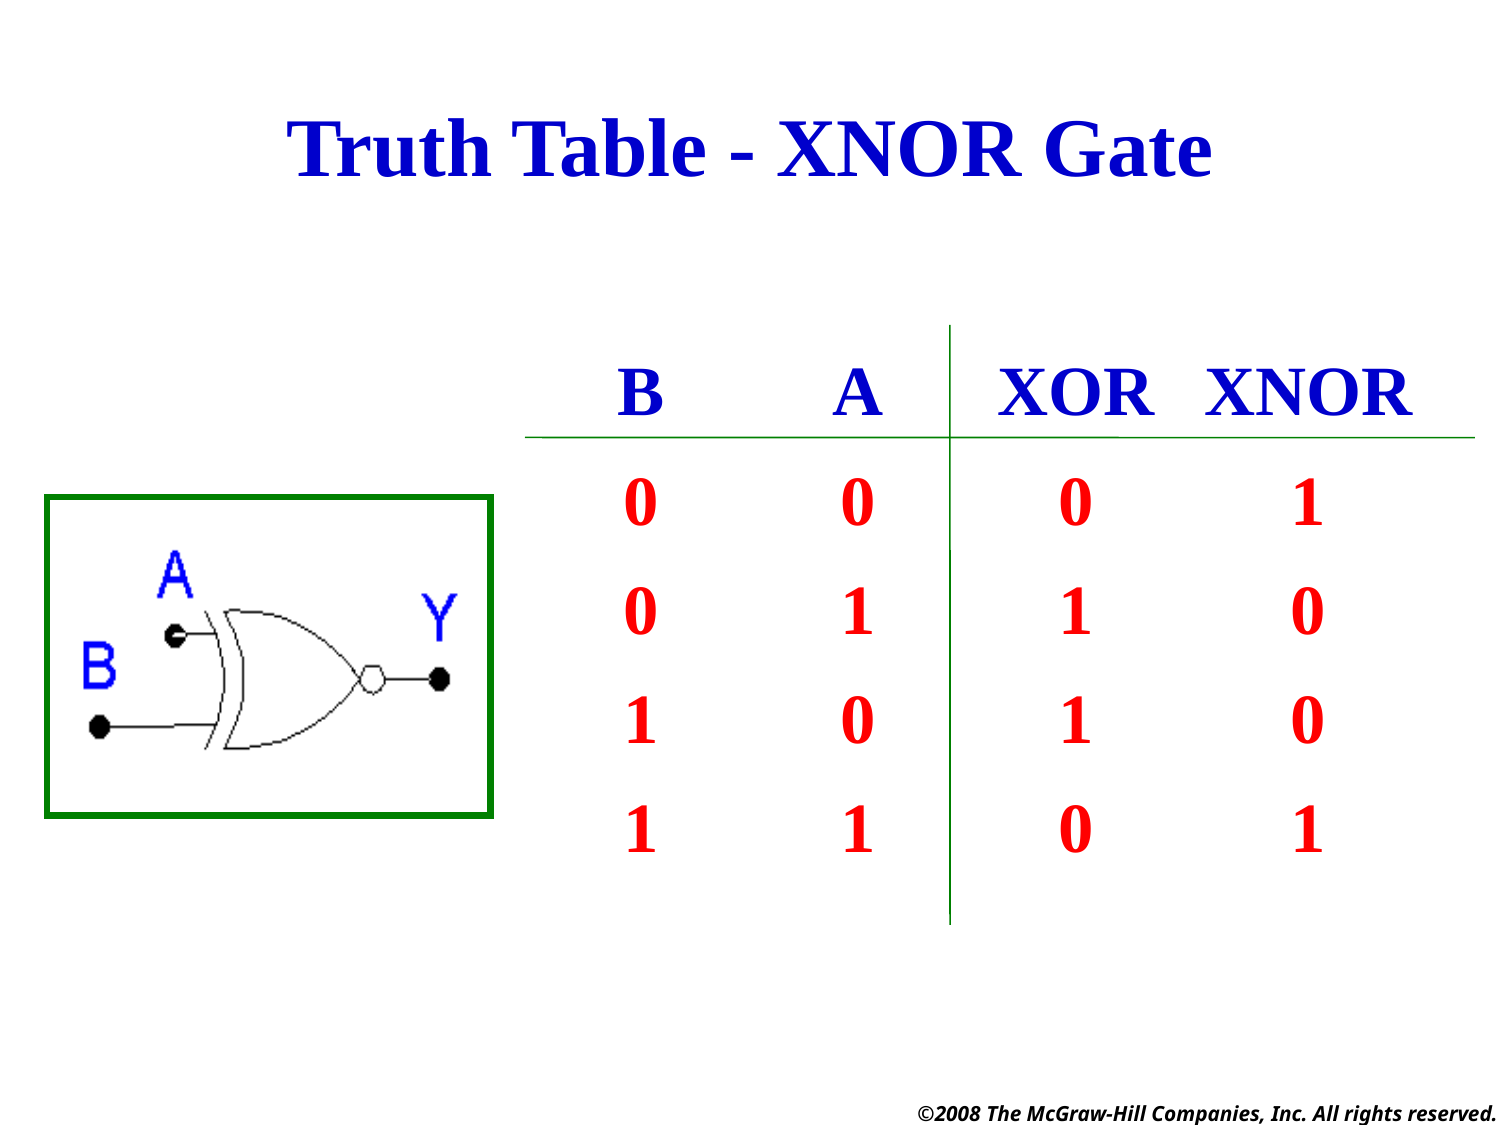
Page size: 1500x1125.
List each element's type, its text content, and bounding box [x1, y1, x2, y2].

picture [49, 499, 488, 813]
text_box Truth Table - XNOR Gate [112, 12, 1388, 200]
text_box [515, 349, 1500, 1125]
